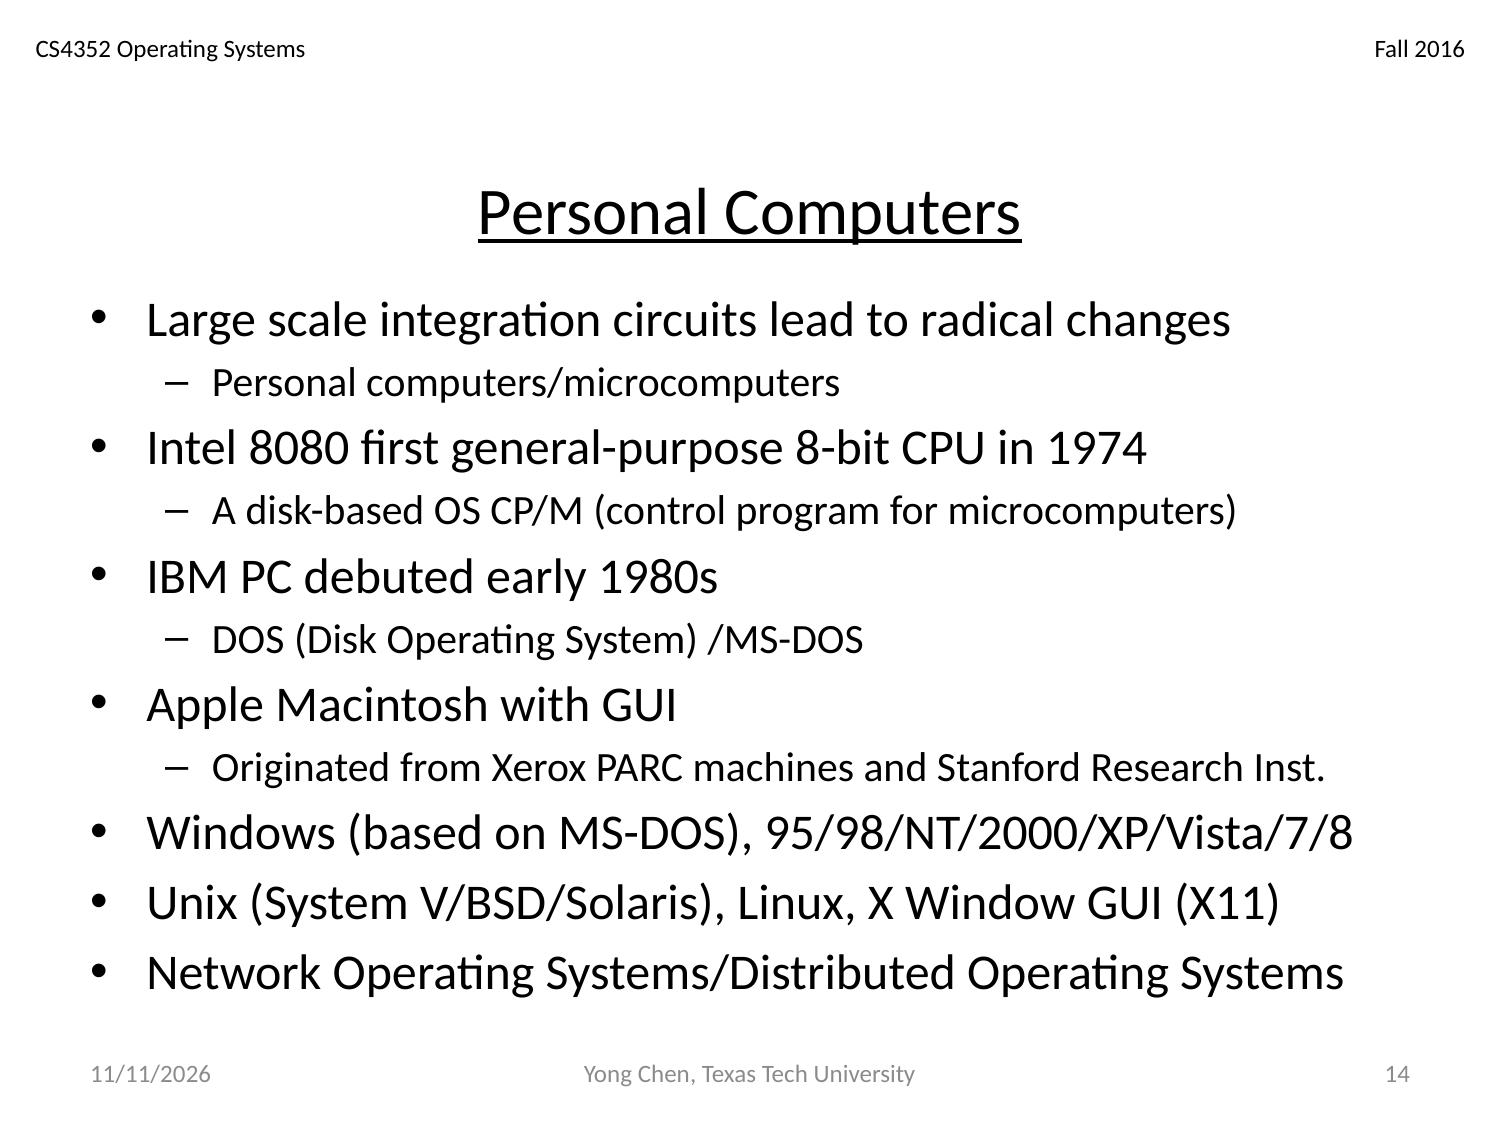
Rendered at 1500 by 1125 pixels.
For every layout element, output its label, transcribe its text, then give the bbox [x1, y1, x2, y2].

footer Yong Chen, Texas Tech University [512, 1042, 988, 1103]
list Large scale integration circuits lead to radical changes Personal computers/microcomputers Intel 8080 first general-purpose 8-bit CPU in 1974 A disk-based OS CP/M (control program for microcomputers) IBM PC debuted early 1980s DOS (Disk Operating System) /MS-DOS Apple Macintosh with GUI Originated from Xerox PARC machines and Stanford Research Inst. Windows (based on MS-DOS), 95/98/NT/2000/XP/Vista/7/8 Unix (System V/BSD/Solaris), Linux, X Window GUI (X11) Network Operating Systems/Distributed Operating Systems [75, 279, 1425, 1029]
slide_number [75, 1042, 425, 1103]
title Personal Computers [75, 160, 1425, 263]
slide_number 14 [1074, 1042, 1425, 1103]
